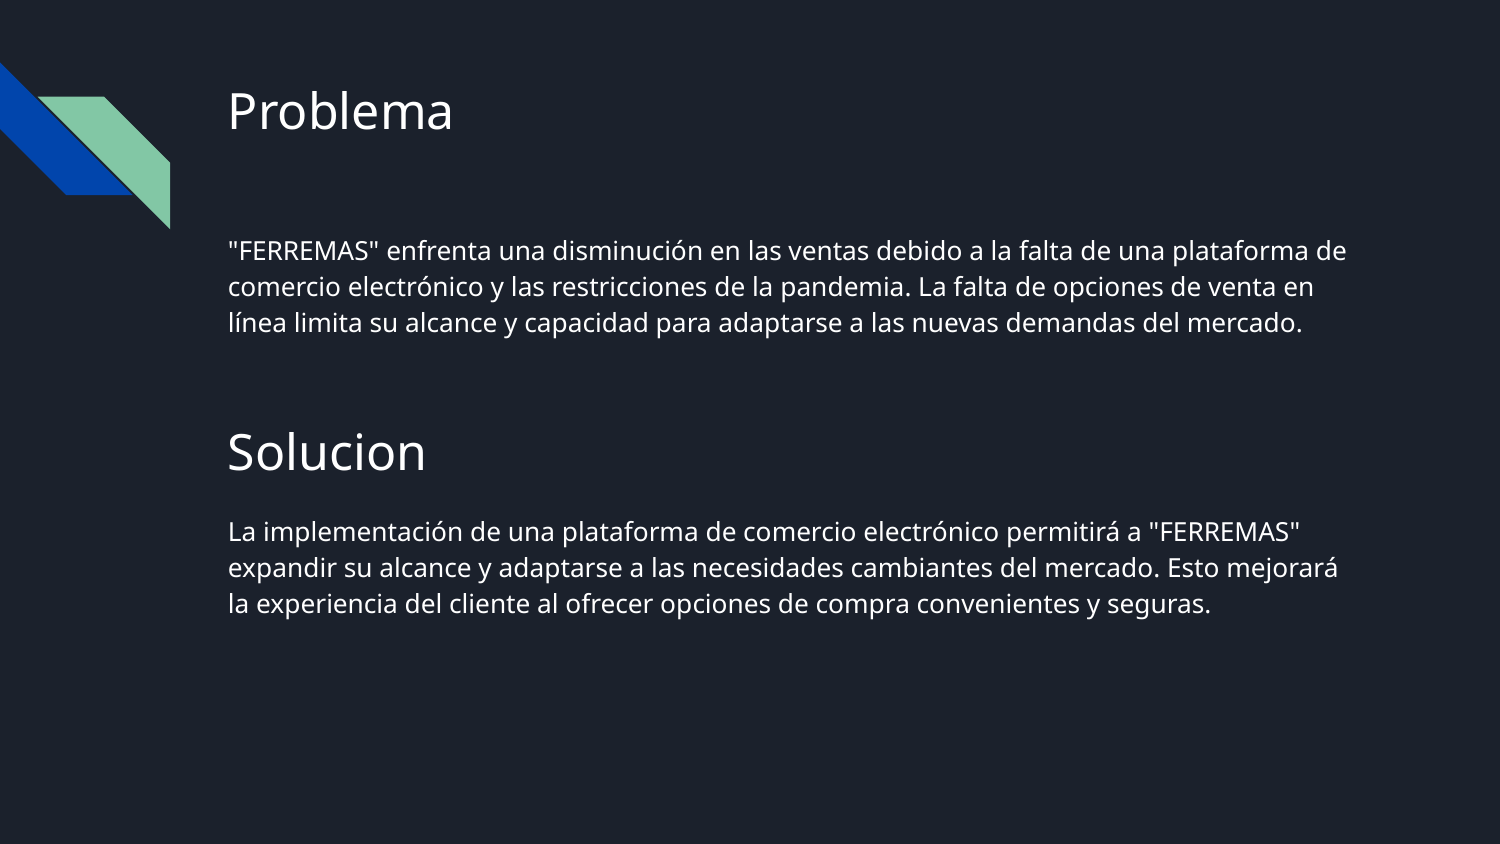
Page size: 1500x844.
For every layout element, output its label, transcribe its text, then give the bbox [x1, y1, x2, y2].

title Solucion [212, 405, 1368, 495]
list La implementación de una plataforma de comercio electrónico permitirá a "FERREMAS" expandir su alcance y adaptarse a las necesidades cambiantes del mercado. Esto mejorará la experiencia del cliente al ofrecer opciones de compra convenientes y seguras. [212, 495, 1368, 667]
title Problema [212, 64, 1368, 214]
list "FERREMAS" enfrenta una disminución en las ventas debido a la falta de una plataforma de comercio electrónico y las restricciones de la pandemia. La falta de opciones de venta en línea limita su alcance y capacidad para adaptarse a las nuevas demandas del mercado. [212, 214, 1368, 386]
